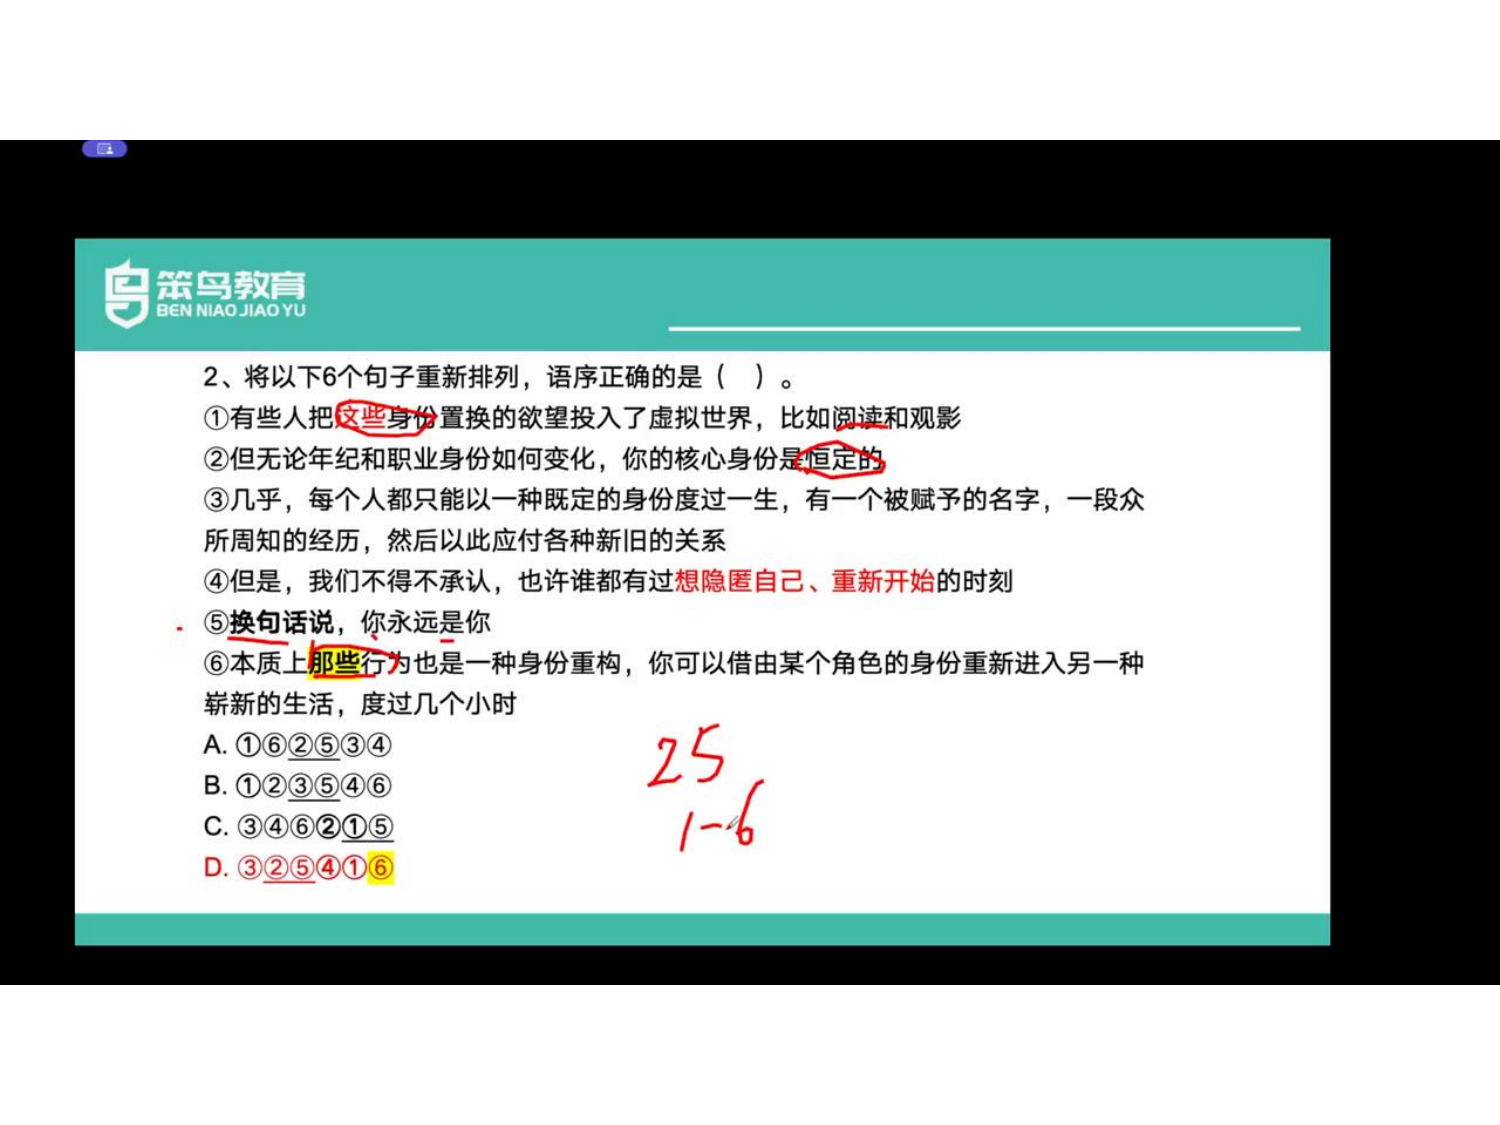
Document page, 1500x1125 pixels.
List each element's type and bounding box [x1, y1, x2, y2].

picture [0, 140, 1500, 985]
